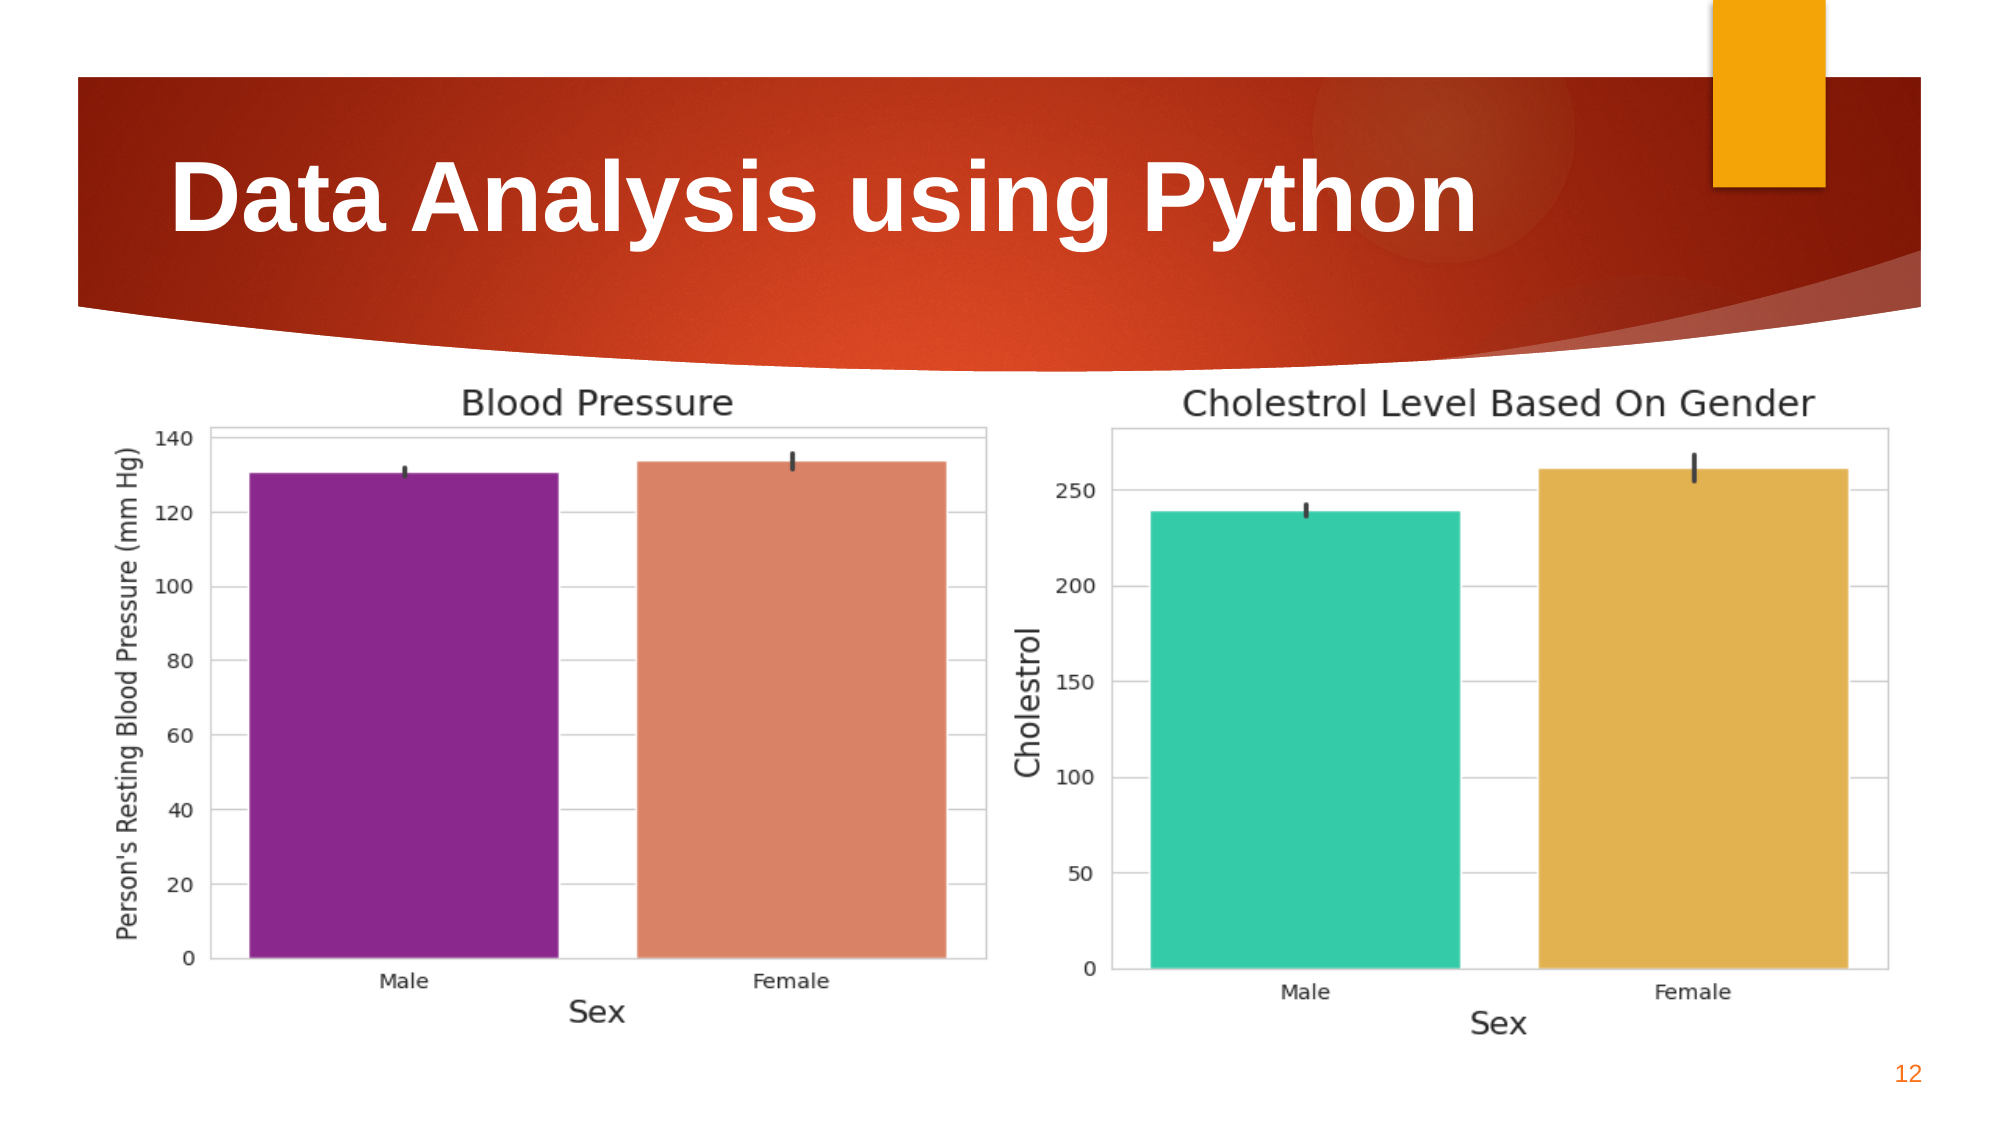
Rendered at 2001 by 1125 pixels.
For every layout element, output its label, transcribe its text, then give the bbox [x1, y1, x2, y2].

picture [101, 374, 1902, 1055]
slide_number 12 [1665, 1042, 1938, 1103]
title Data Analysis using Python [154, 43, 1759, 261]
